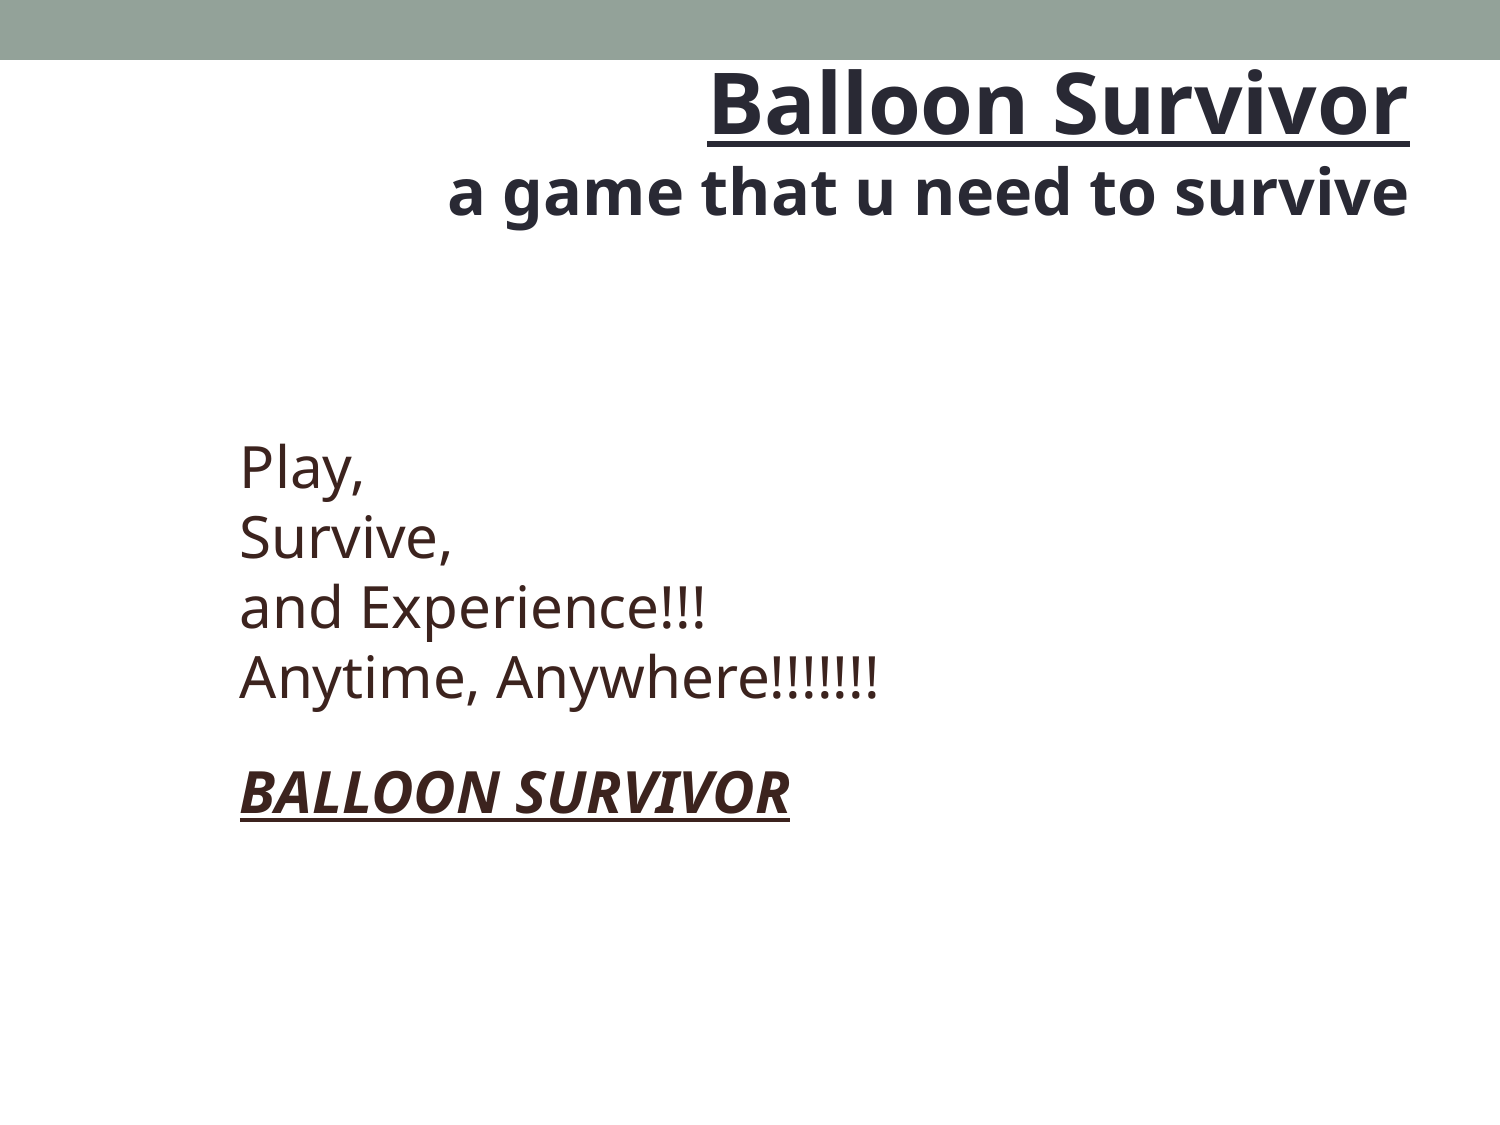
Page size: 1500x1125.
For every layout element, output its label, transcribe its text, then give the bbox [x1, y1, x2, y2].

text_box Balloon Survivor a game that u need to survive [74, 45, 1425, 233]
text_box Play, Survive, and Experience!!! Anytime, Anywhere!!!!!!! BALLOON SURVIVOR [74, 262, 1425, 1035]
